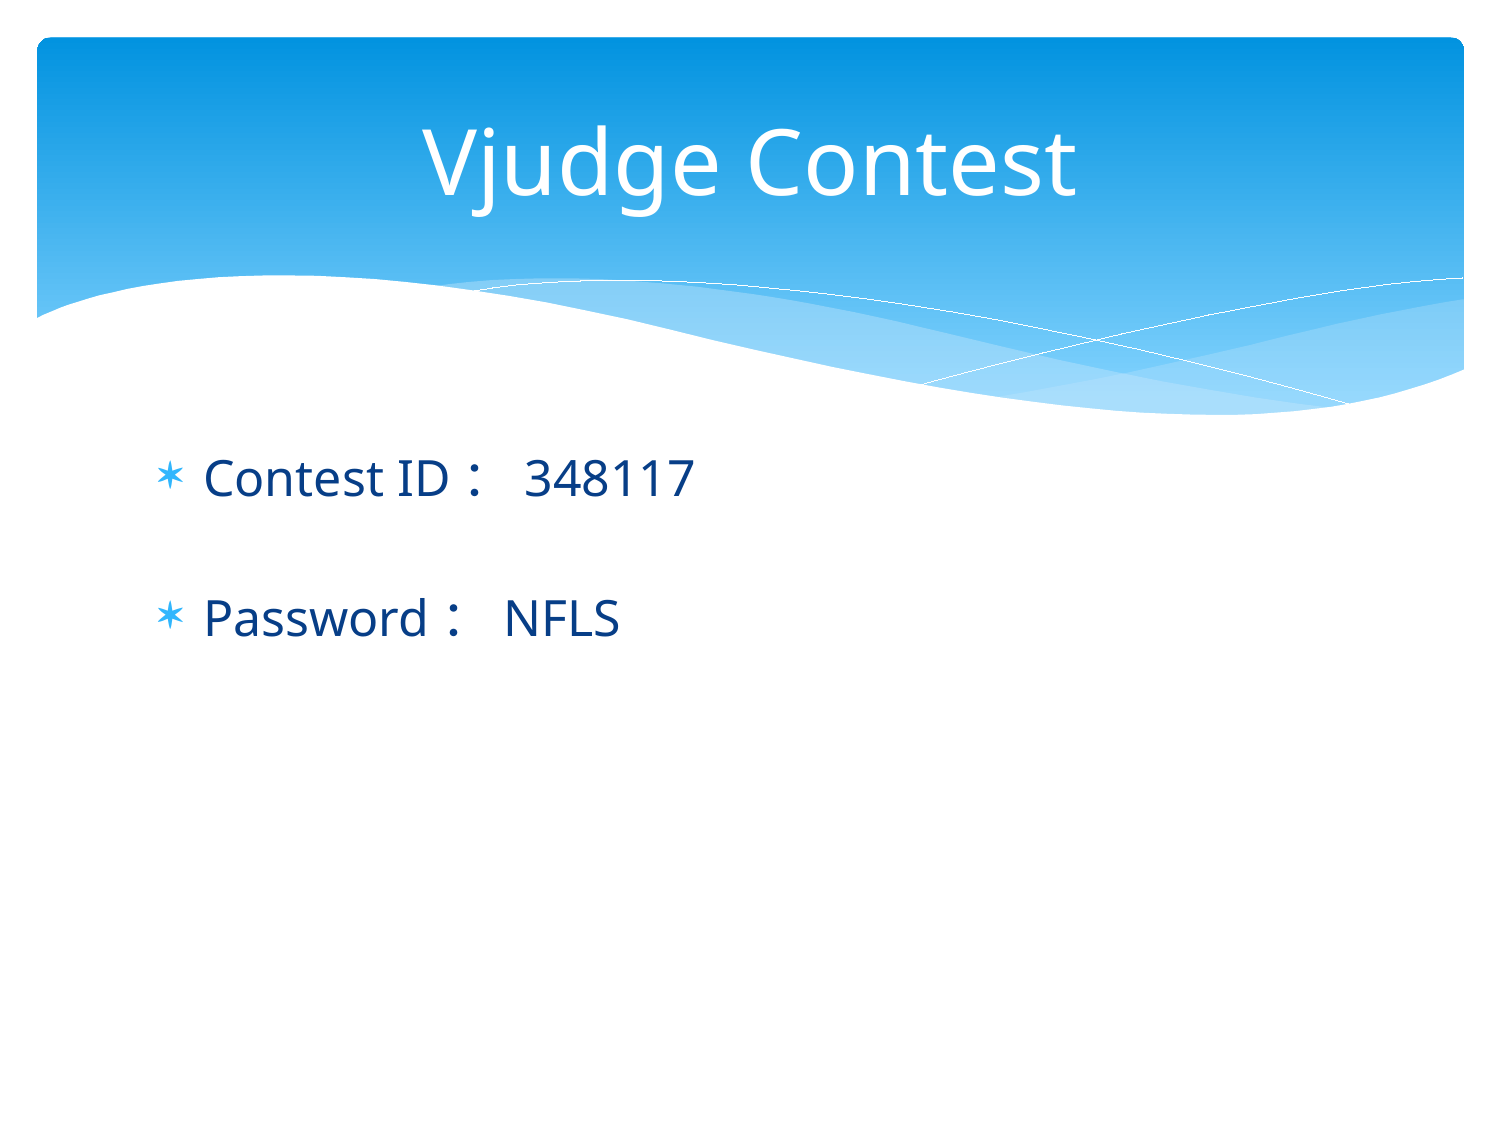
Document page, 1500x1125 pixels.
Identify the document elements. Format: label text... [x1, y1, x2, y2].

list Contest ID：348117 Password：NFLS [143, 438, 1359, 1005]
title Vjudge Contest [75, 55, 1425, 261]
